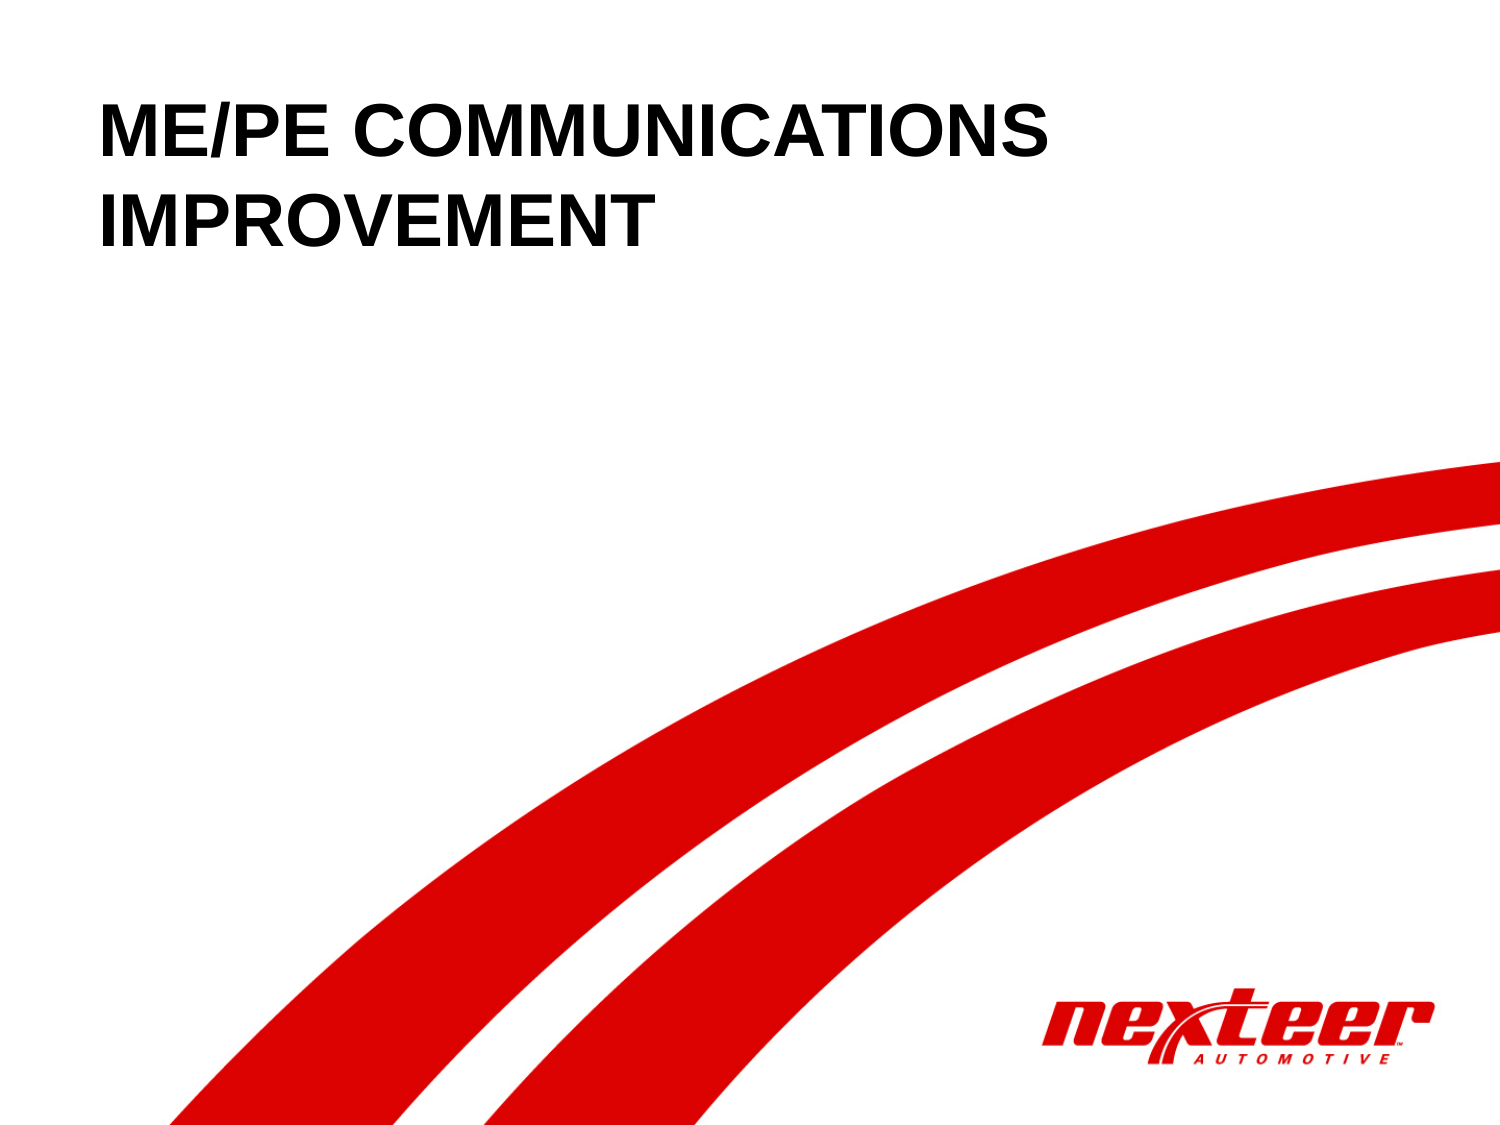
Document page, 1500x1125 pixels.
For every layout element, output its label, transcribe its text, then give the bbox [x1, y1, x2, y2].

picture [0, 0, 1500, 1125]
title ME/PE COMMUNICATIONS IMPROVEMENT [83, 62, 1413, 270]
